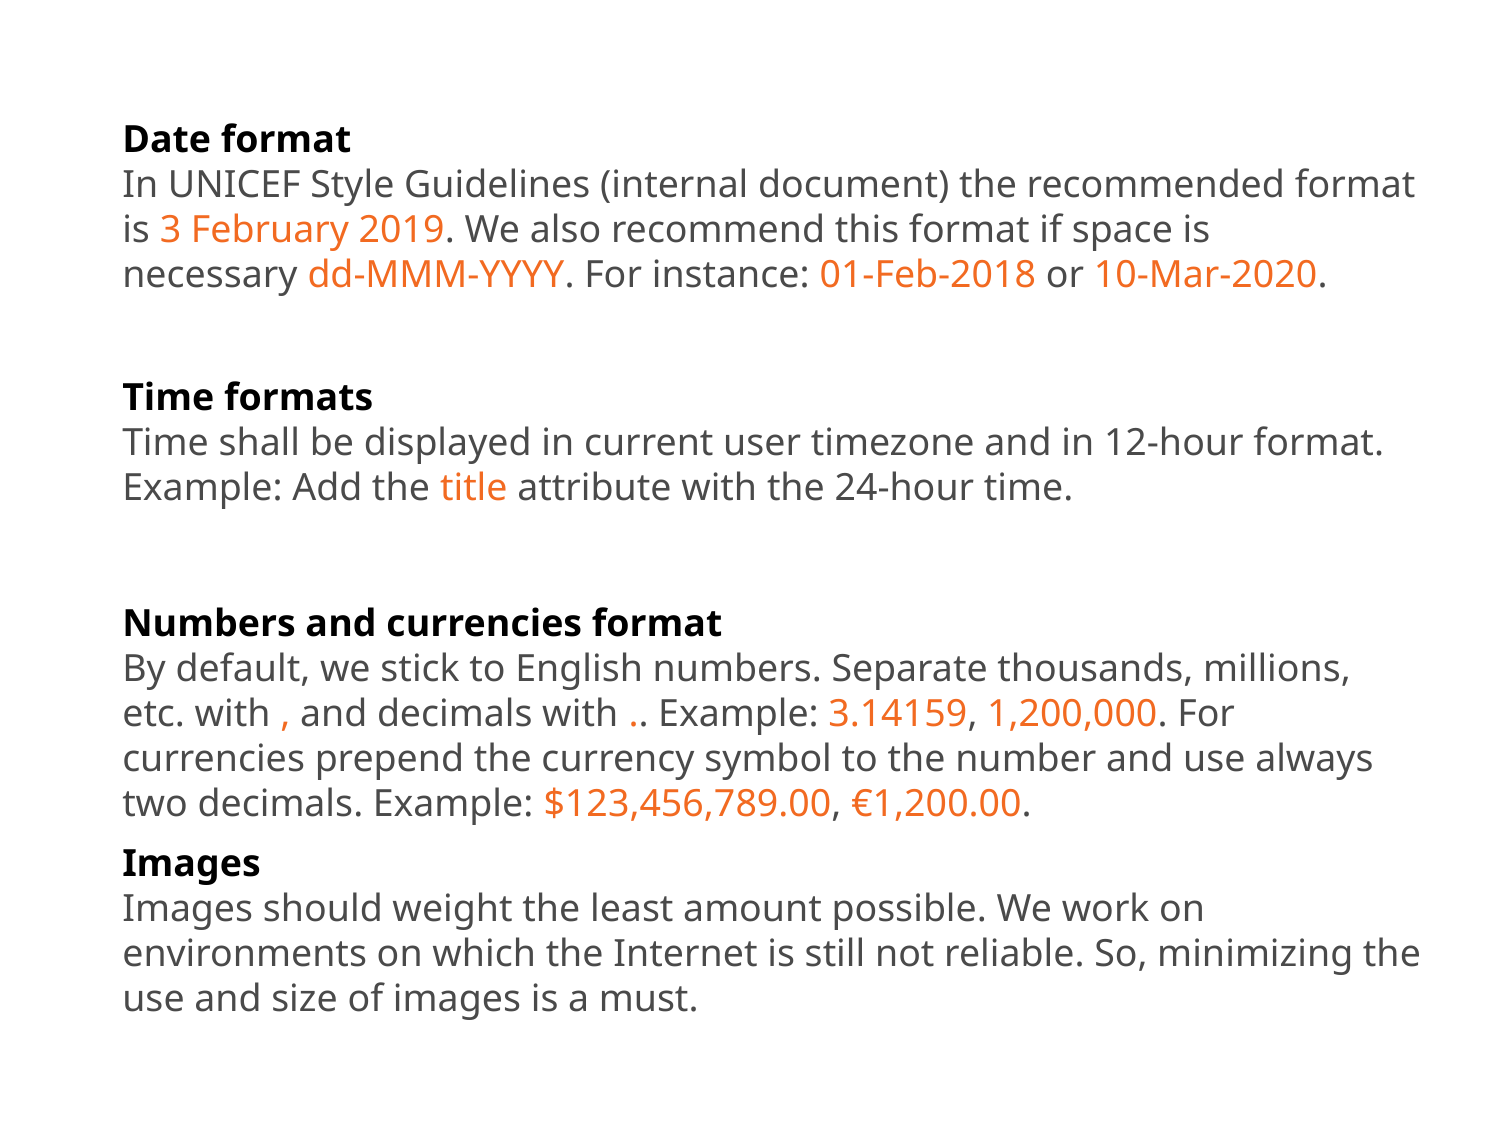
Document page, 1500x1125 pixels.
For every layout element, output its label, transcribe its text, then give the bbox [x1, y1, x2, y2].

text_box Time formats Time shall be displayed in current user timezone and in 12-hour format. Example: Add the title attribute with the 24-hour time. [107, 365, 1476, 516]
text_box Images Images should weight the least amount possible. We work on environments on which the Internet is still not reliable. So, minimizing the use and size of images is a must. [107, 831, 1462, 1027]
text_box Numbers and currencies format By default, we stick to English numbers. Separate thousands, millions, etc. with , and decimals with .. Example: 3.14159, 1,200,000. For currencies prepend the currency symbol to the number and use always two decimals. Example: $123,456,789.00, €1,200.00. [107, 591, 1439, 831]
text_box Date format In UNICEF Style Guidelines (internal document) the recommended format is 3 February 2019. We also recommend this format if space is necessary dd-MMM-YYYY. For instance: 01-Feb-2018 or 10-Mar-2020. [107, 108, 1476, 303]
